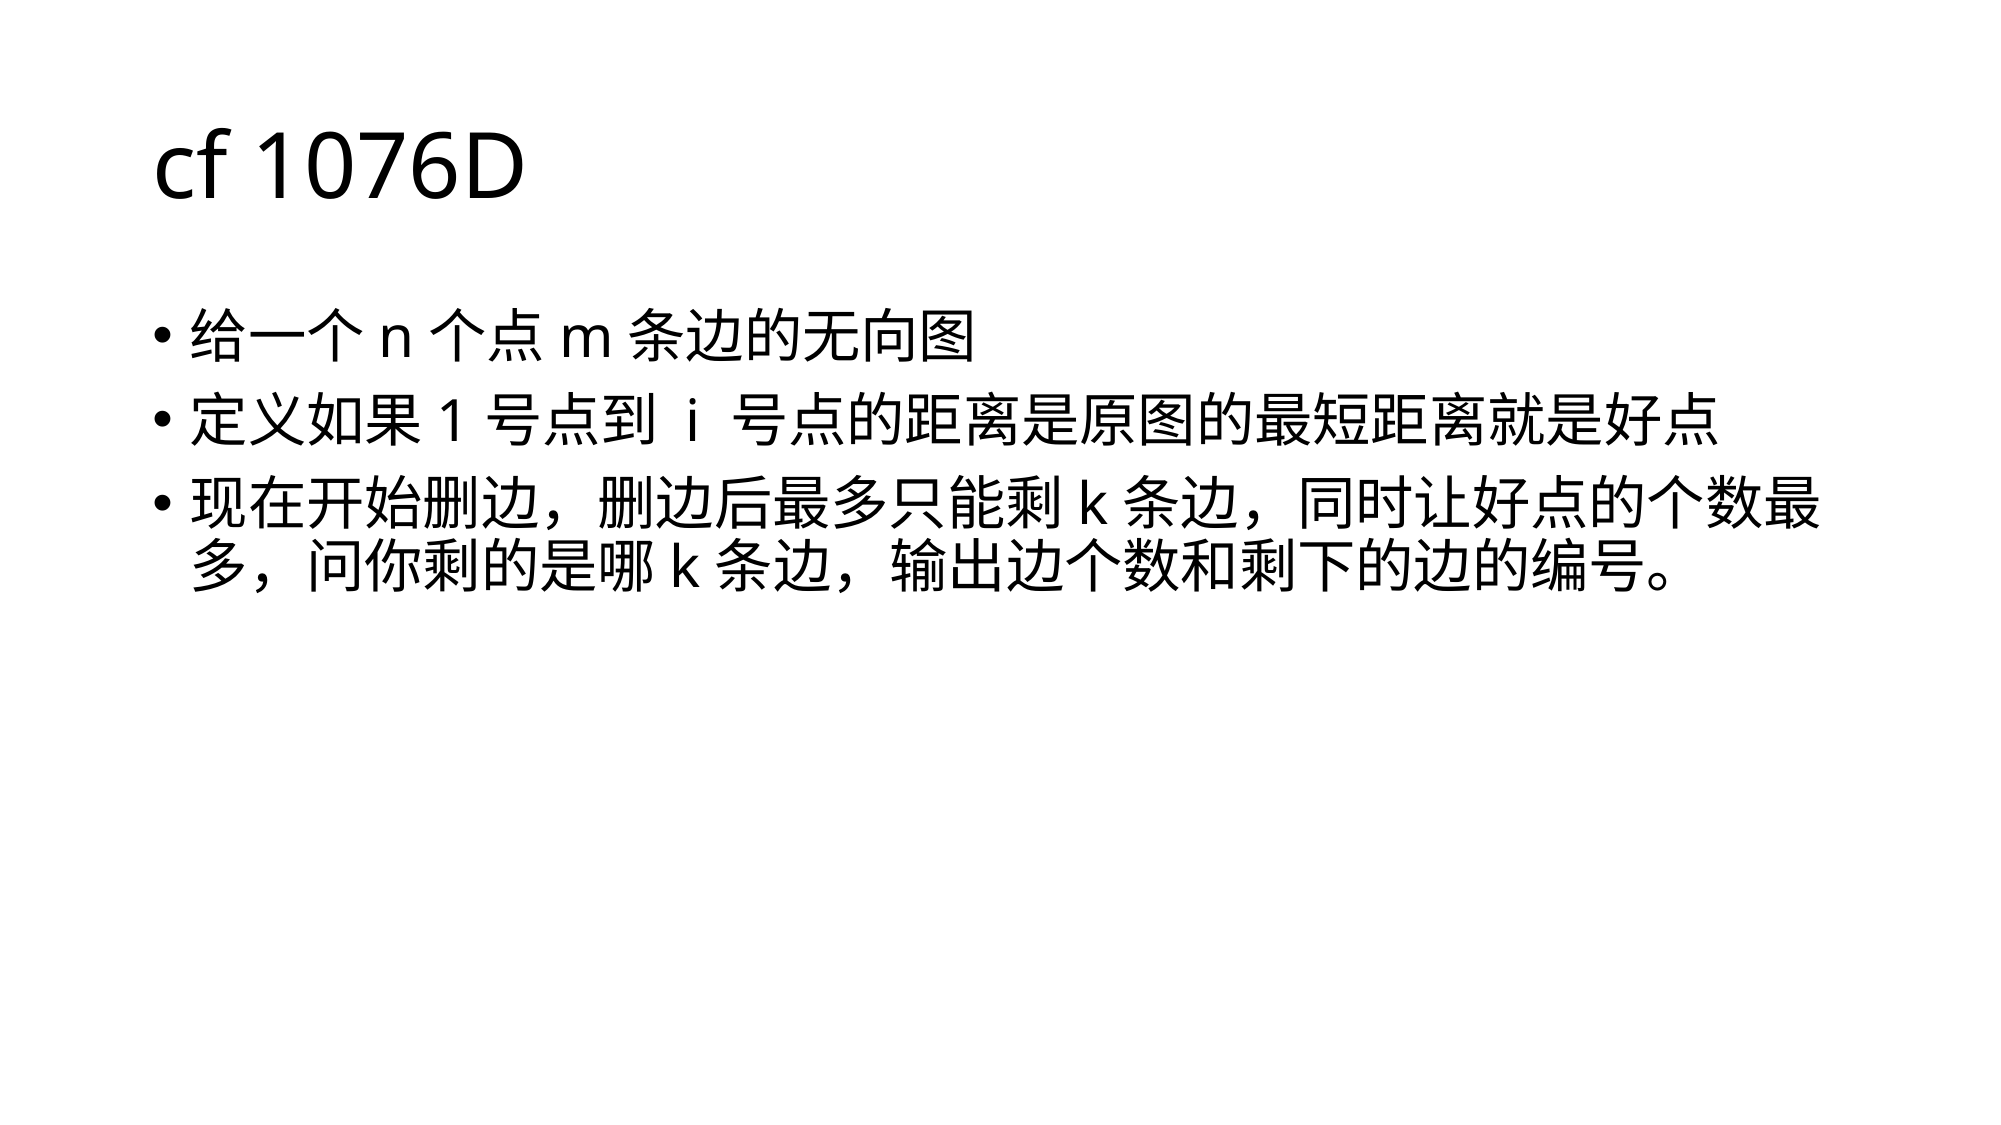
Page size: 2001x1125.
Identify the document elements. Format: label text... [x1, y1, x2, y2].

list 给一个n个点m条边的无向图 定义如果1号点到 i 号点的距离是原图的最短距离就是好点 现在开始删边，删边后最多只能剩k条边，同时让好点的个数最多，问你剩的是哪k条边，输出边个数和剩下的边的编号。 [137, 299, 1863, 1014]
title cf 1076D [137, 59, 1863, 278]
